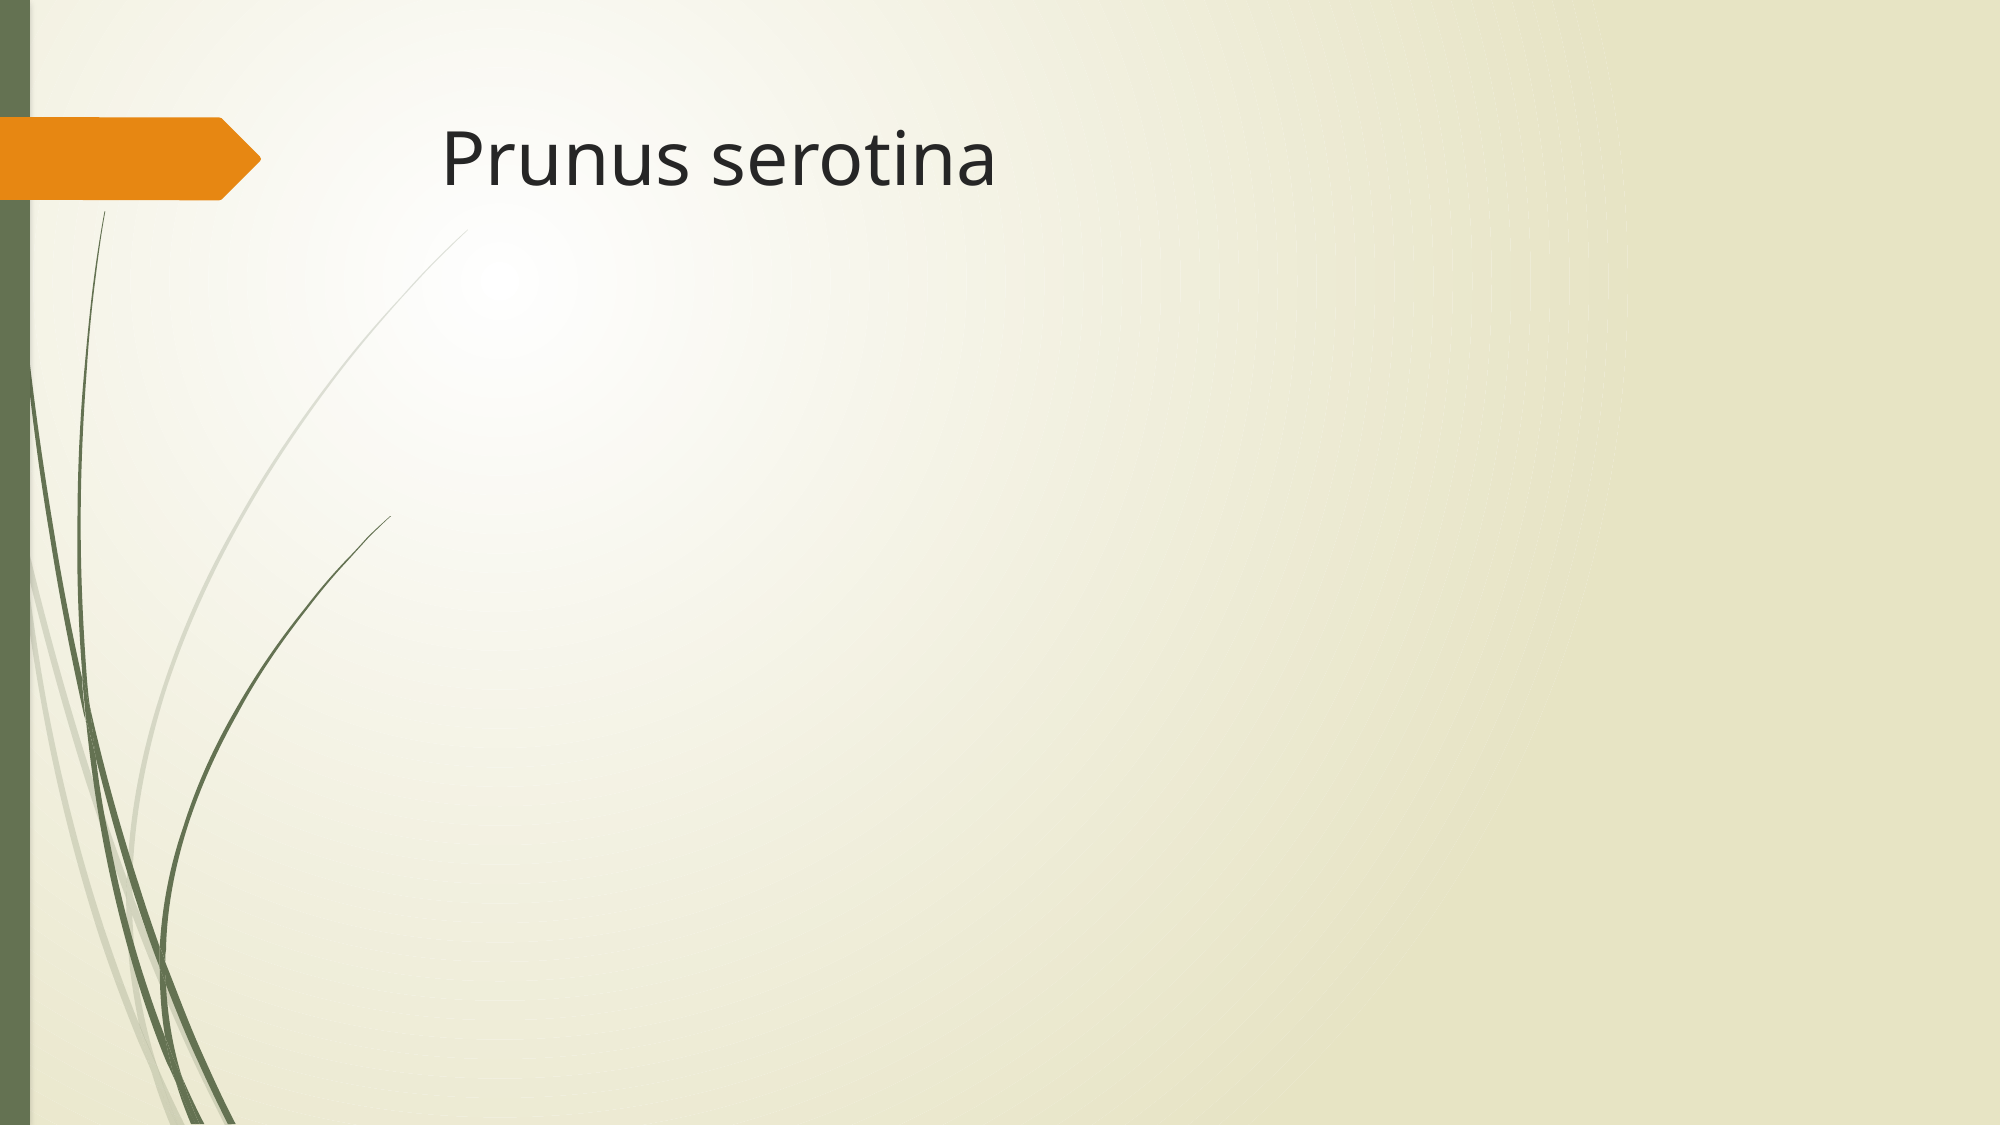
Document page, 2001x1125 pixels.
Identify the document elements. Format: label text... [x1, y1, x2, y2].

title Prunus serotina [425, 102, 1888, 313]
